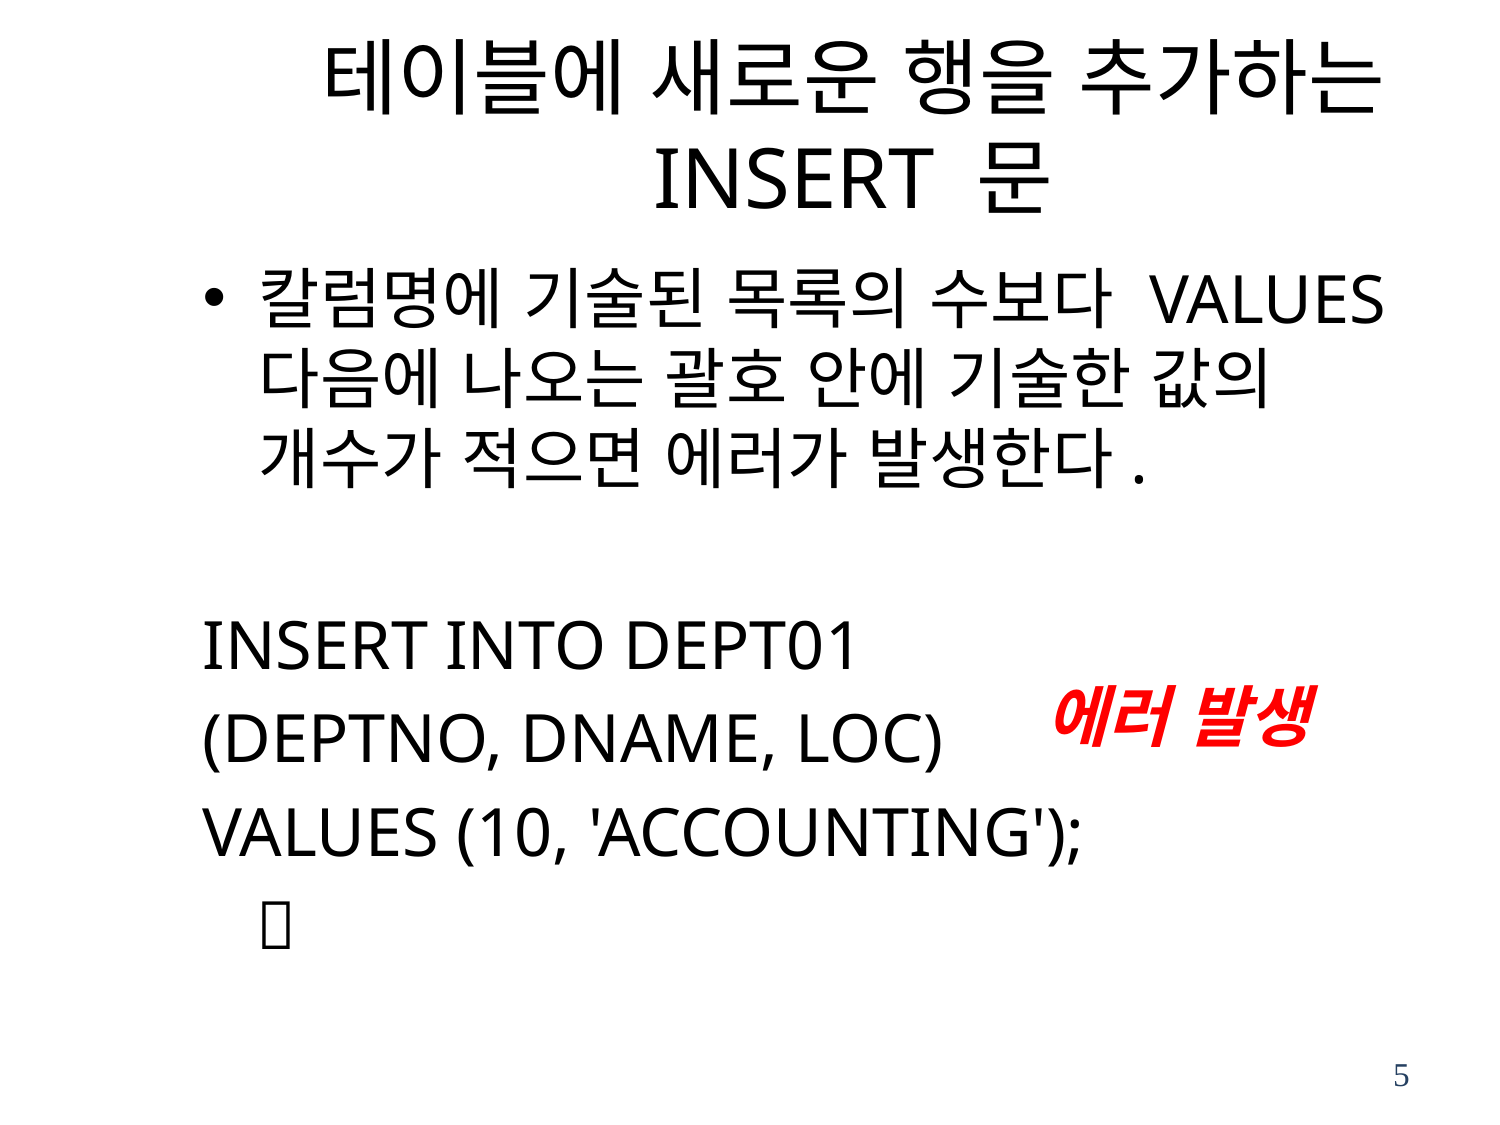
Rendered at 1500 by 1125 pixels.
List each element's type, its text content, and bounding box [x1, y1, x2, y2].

title 테이블에 새로운 행을 추가하는 INSERT 문 [206, 31, 1500, 220]
list 칼럼명에 기술된 목록의 수보다 VALUES 다음에 나오는 괄호 안에 기술한 값의 개수가 적으면 에러가 발생한다. INSERT INTO DEPT01 (DEPTNO, DNAME, LOC) VALUES (10, 'ACCOUNTING');  [187, 248, 1454, 973]
slide_number 5 [1074, 1042, 1425, 1103]
text_box 에러 발생 [1031, 667, 1383, 763]
